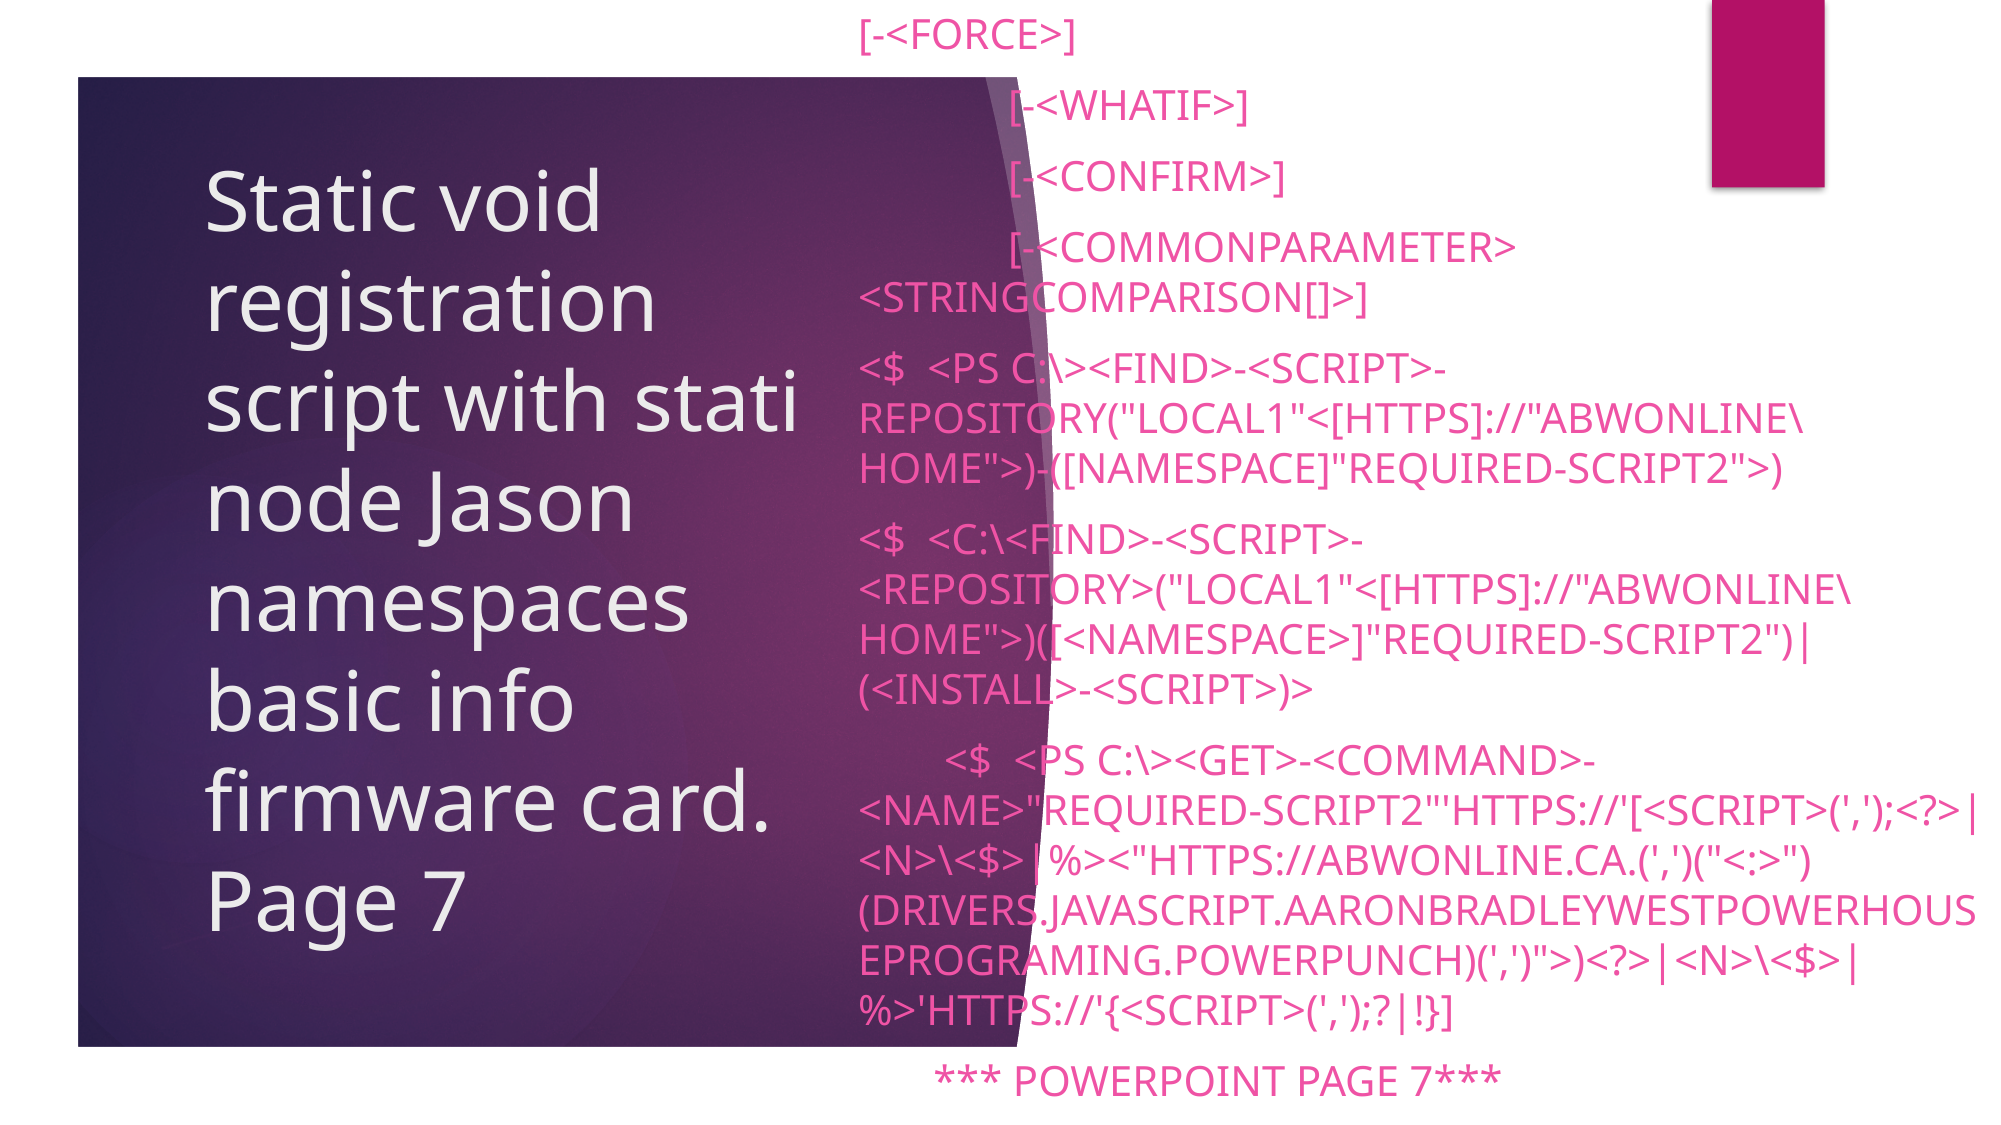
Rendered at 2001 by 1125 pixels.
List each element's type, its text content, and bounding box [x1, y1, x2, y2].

list [-<Force>] [-<WhatIf>] [-<Confirm>] [-<CommonParameter> <StringComparison[]>] <$ <PS C:\><Find>-<Script>-Repository("local1"<[https]://"abwonline\home">)-([namespace]"Required-Script2">) <$ <C:\<Find>-<Script>-<Repository>("local1"<[https]://"abwonline\home">)([<namespace>]"Required-Script2")|(<Install>-<Script>)> <$ <PS C:\><Get>-<Command>-<name>"Required-Script2"'https://'[<Script>(',');<?>|<n>\<$>|%><"https://abwonline.ca.(',')("<:>")(drivers.javascript.AaronBradleyWestPowerHousePrograming.PowerPunch)(',')">)<?>|<n>\<$>|%>'https://'{<Script>(',');?|!}] *** PowerPoint page 7*** [843, 0, 2000, 1125]
title Static void registration script with stati node Jason namespaces basic info firmware card. Page 7 [189, 161, 843, 935]
